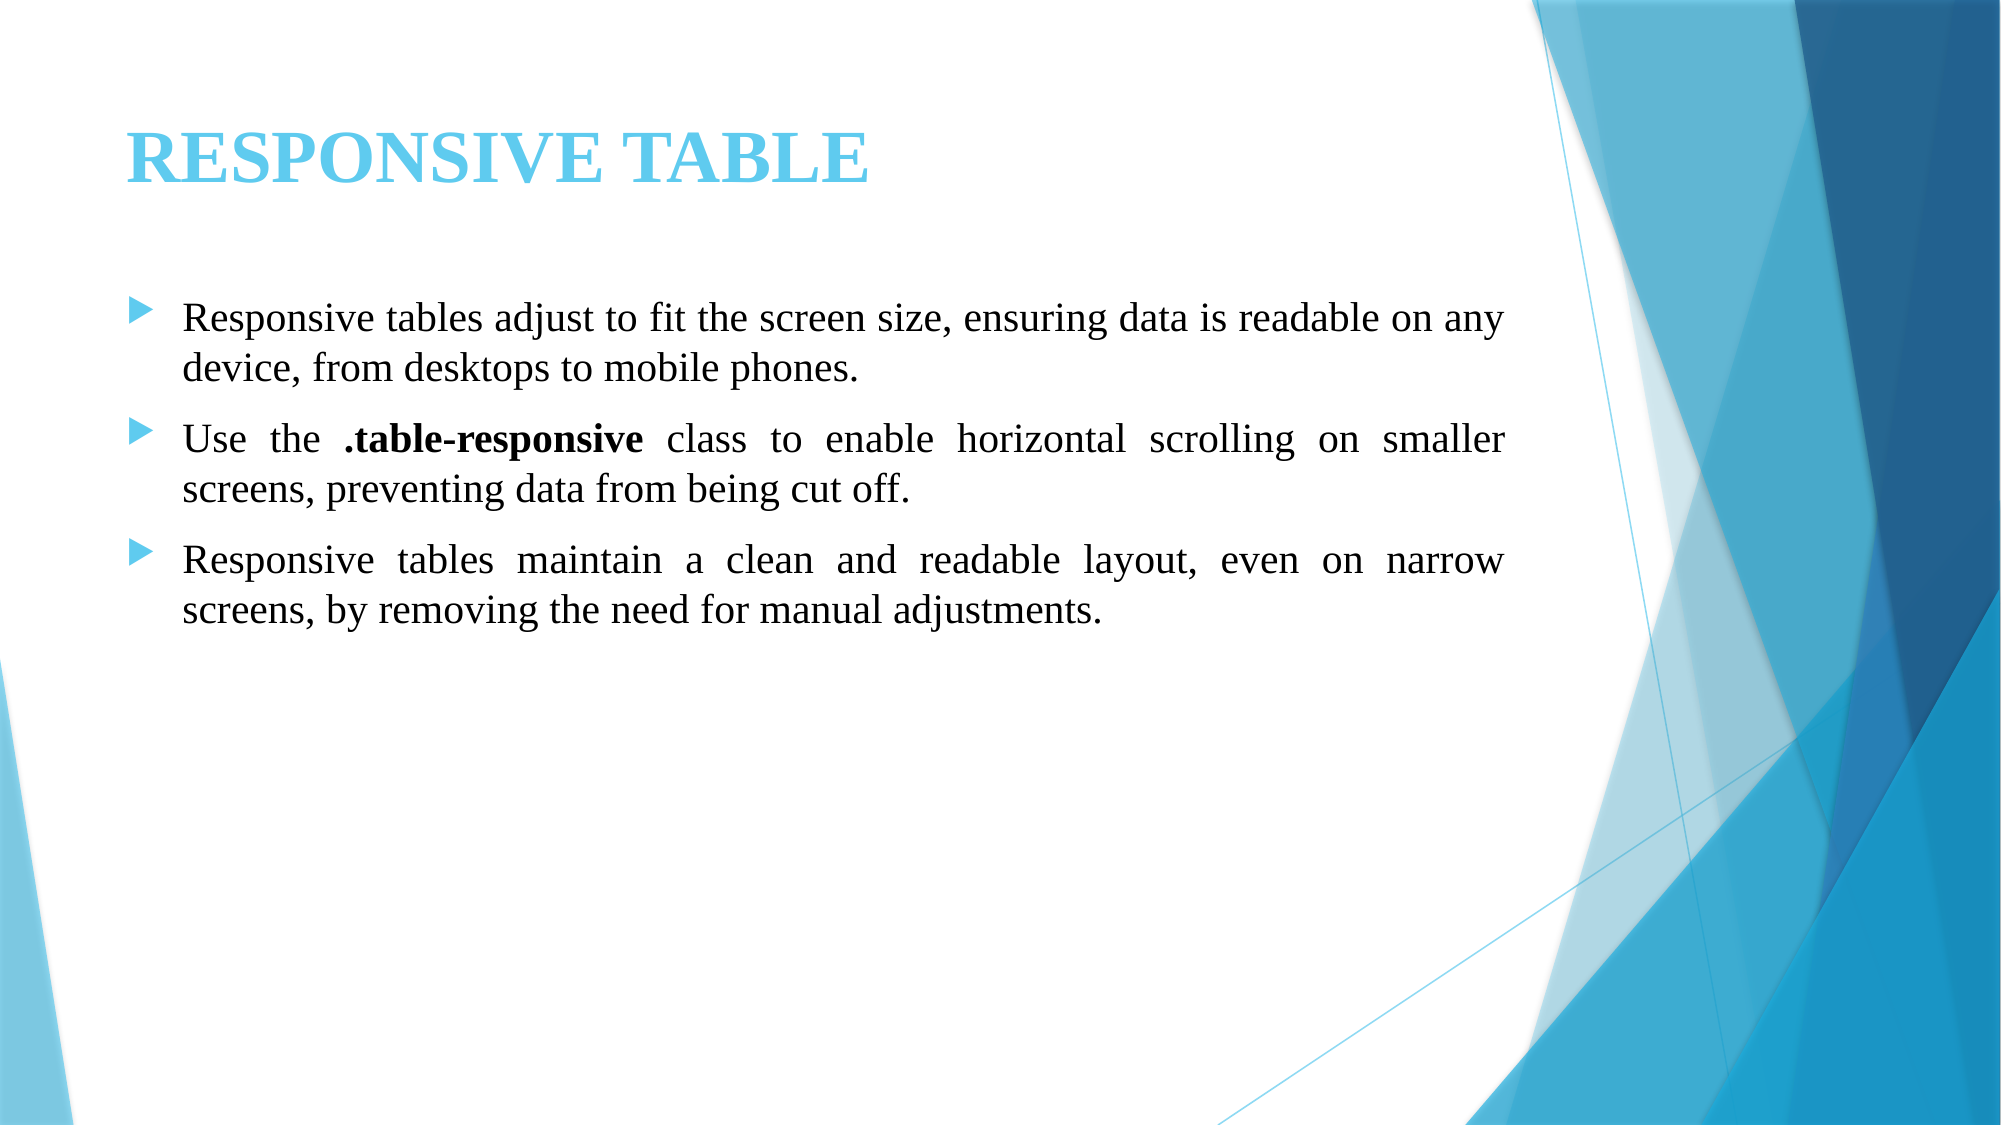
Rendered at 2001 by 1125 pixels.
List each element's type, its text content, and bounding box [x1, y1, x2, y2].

title RESPONSIVE TABLE [111, 99, 1522, 282]
list Responsive tables adjust to fit the screen size, ensuring data is readable on any device, from desktops to mobile phones. Use the .table-responsive class to enable horizontal scrolling on smaller screens, preventing data from being cut off. Responsive tables maintain a clean and readable layout, even on narrow screens, by removing the need for manual adjustments. [111, 282, 1522, 920]
